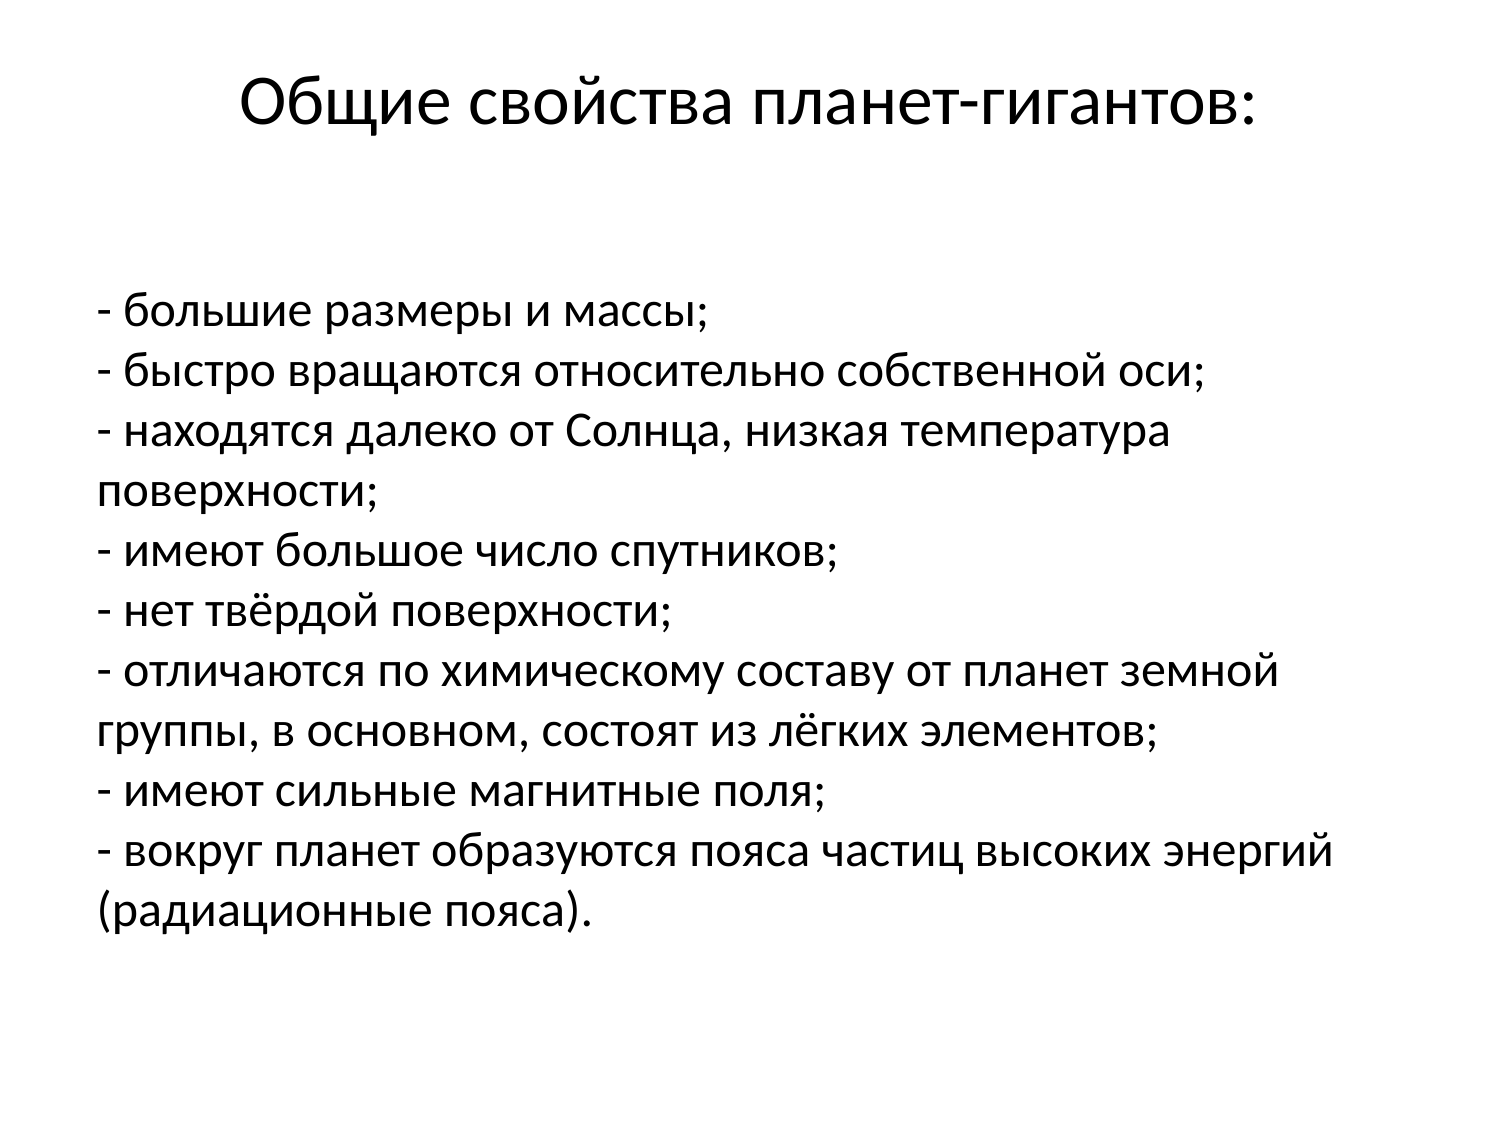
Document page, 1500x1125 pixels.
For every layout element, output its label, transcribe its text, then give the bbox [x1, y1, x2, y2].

title Общие свойства планет-гигантов: [75, 45, 1425, 233]
text_box - большие размеры и массы; - быстро вращаются относительно собственной оси; - находятся далеко от Солнца, низкая температура поверхности; - имеют большое число спутников; - нет твёрдой поверхности; - отличаются по химическому составу от планет земной группы, в основном, состоят из лёгких элементов; - имеют сильные магнитные поля; - вокруг планет образуются пояса частиц высоких энергий (радиационные пояса). [81, 269, 1430, 945]
